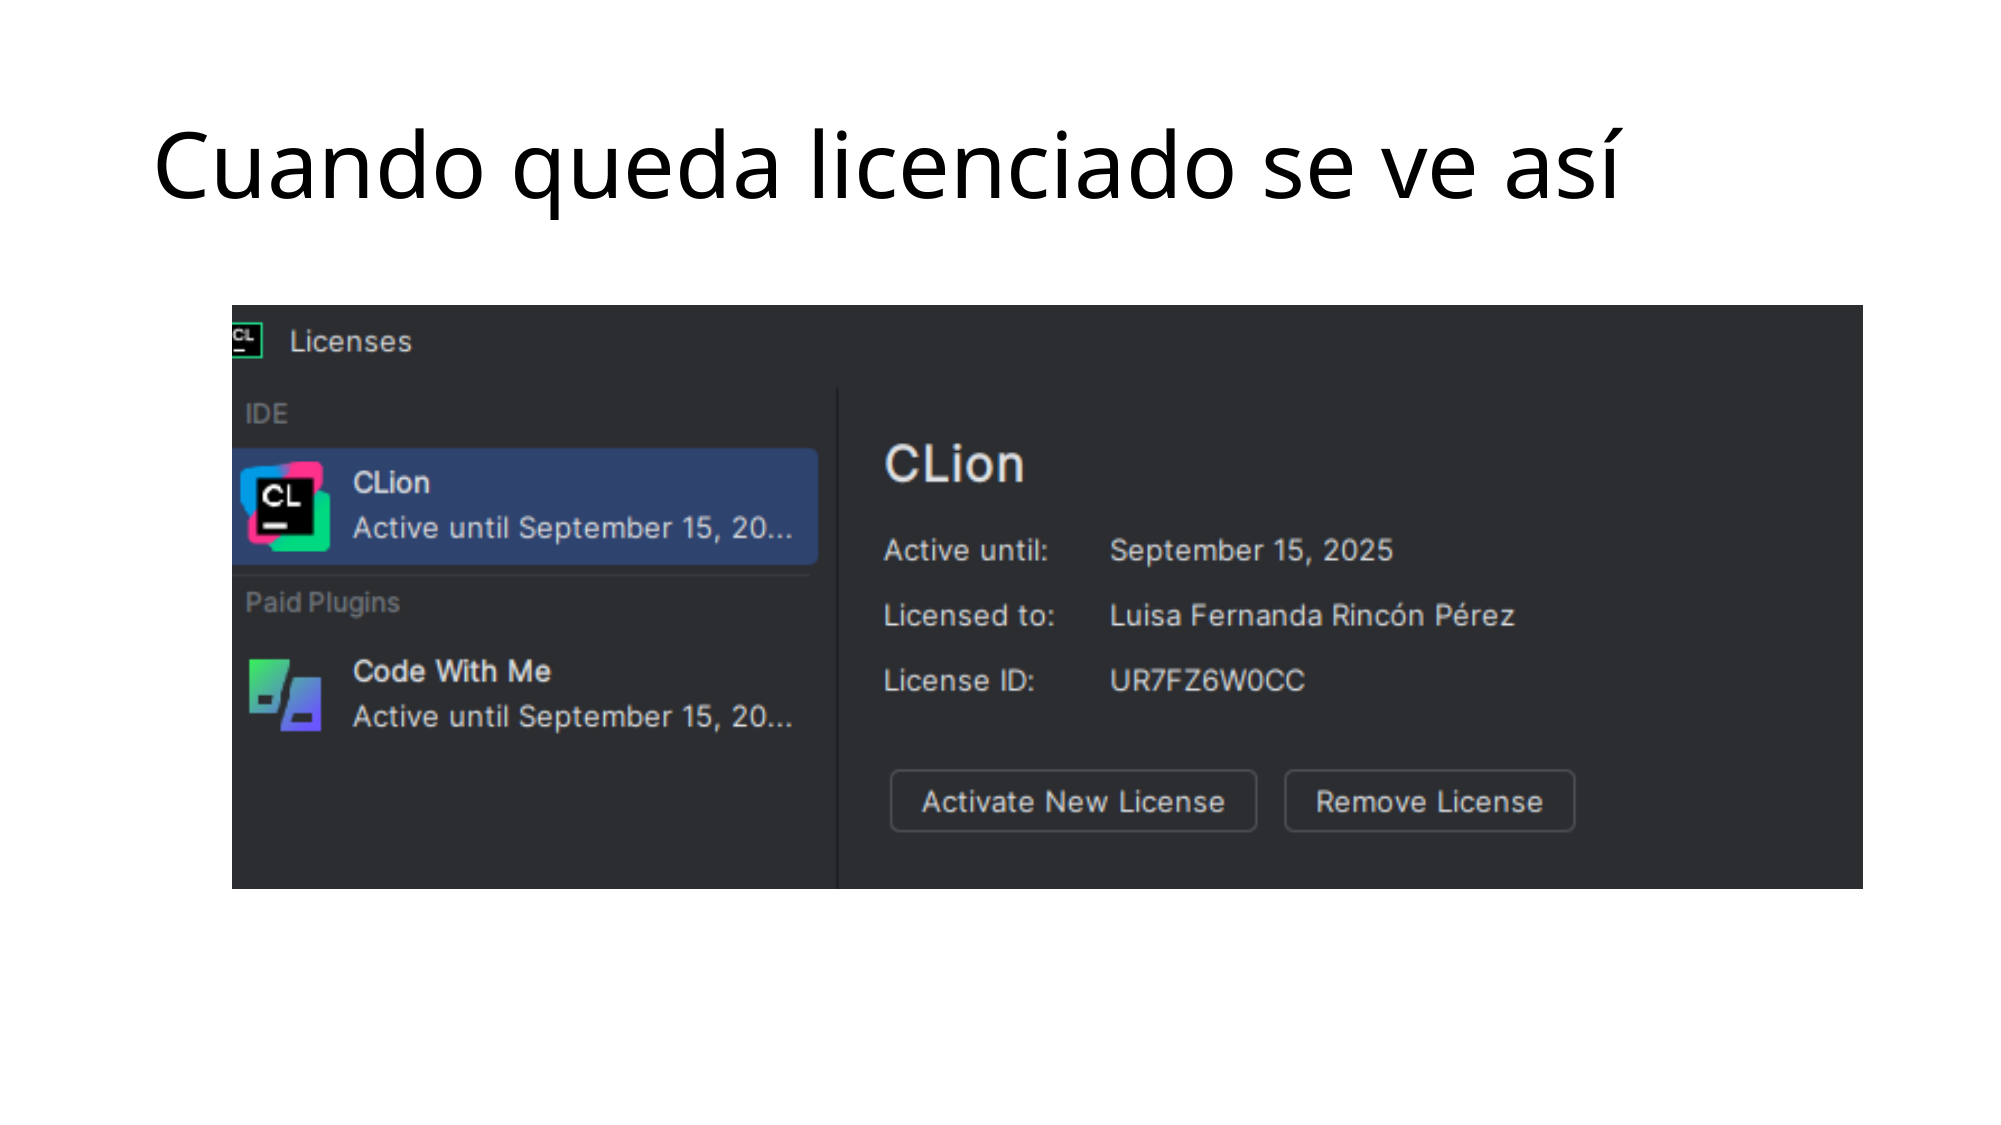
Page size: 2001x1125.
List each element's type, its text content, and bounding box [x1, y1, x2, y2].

picture [231, 305, 1863, 889]
title Cuando queda licenciado se ve así [137, 59, 1863, 278]
